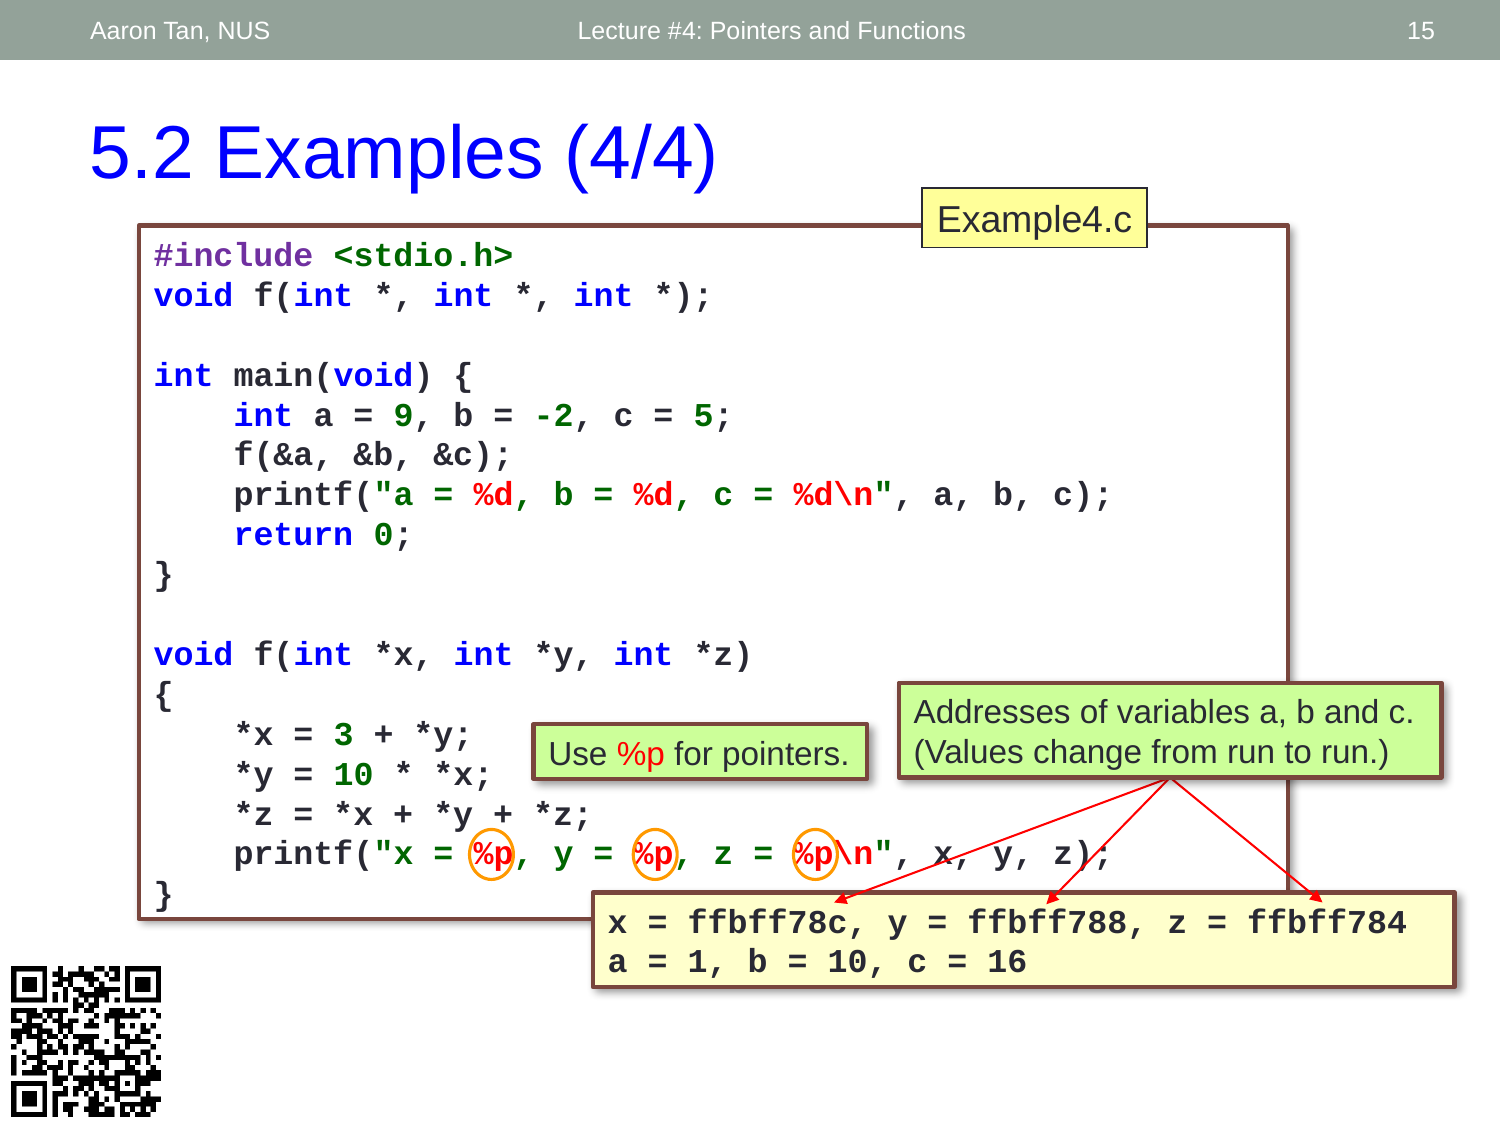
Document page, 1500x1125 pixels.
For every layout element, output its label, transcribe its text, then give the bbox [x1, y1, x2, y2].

slide_number 15 [1308, 3, 1450, 57]
footer Lecture #4: Pointers and Functions [562, 3, 1238, 57]
picture [0, 955, 171, 1125]
slide_number Aaron Tan, NUS [75, 3, 550, 57]
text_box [833, 682, 1442, 905]
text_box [138, 187, 1289, 928]
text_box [469, 829, 831, 880]
text_box 5.2 Examples (4/4) [75, 96, 1450, 202]
text_box x = ffbff78c, y = ffbff788, z = ffbff784 a = 1, b = 10, c = 16 [591, 890, 1457, 989]
